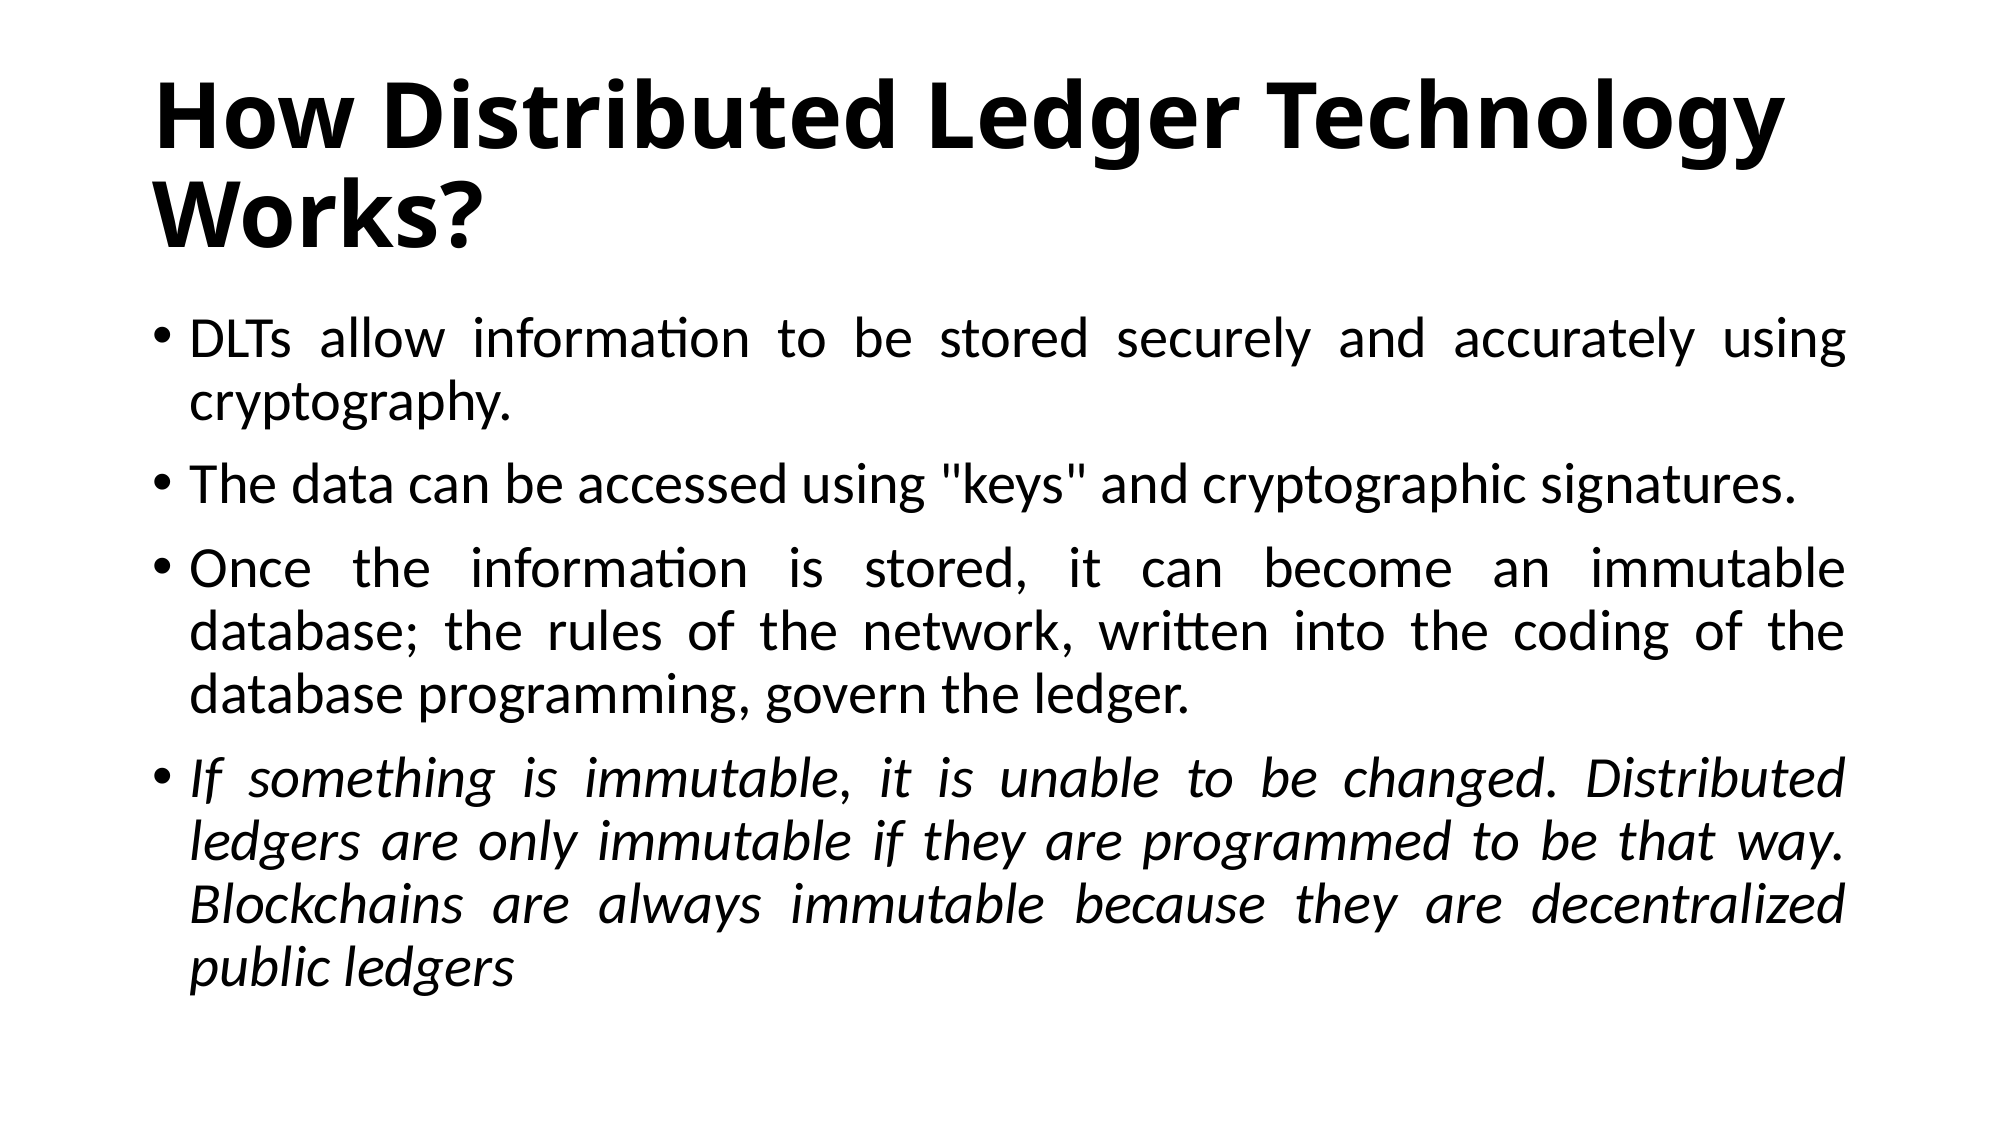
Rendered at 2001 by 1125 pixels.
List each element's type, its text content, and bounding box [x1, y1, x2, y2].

title How Distributed Ledger Technology Works? [137, 59, 1863, 278]
list DLTs allow information to be stored securely and accurately using cryptography. The data can be accessed using "keys" and cryptographic signatures. Once the information is stored, it can become an immutable database; the rules of the network, written into the coding of the database programming, govern the ledger. If something is immutable, it is unable to be changed. Distributed ledgers are only immutable if they are programmed to be that way. Blockchains are always immutable because they are decentralized public ledgers [137, 299, 1863, 1014]
